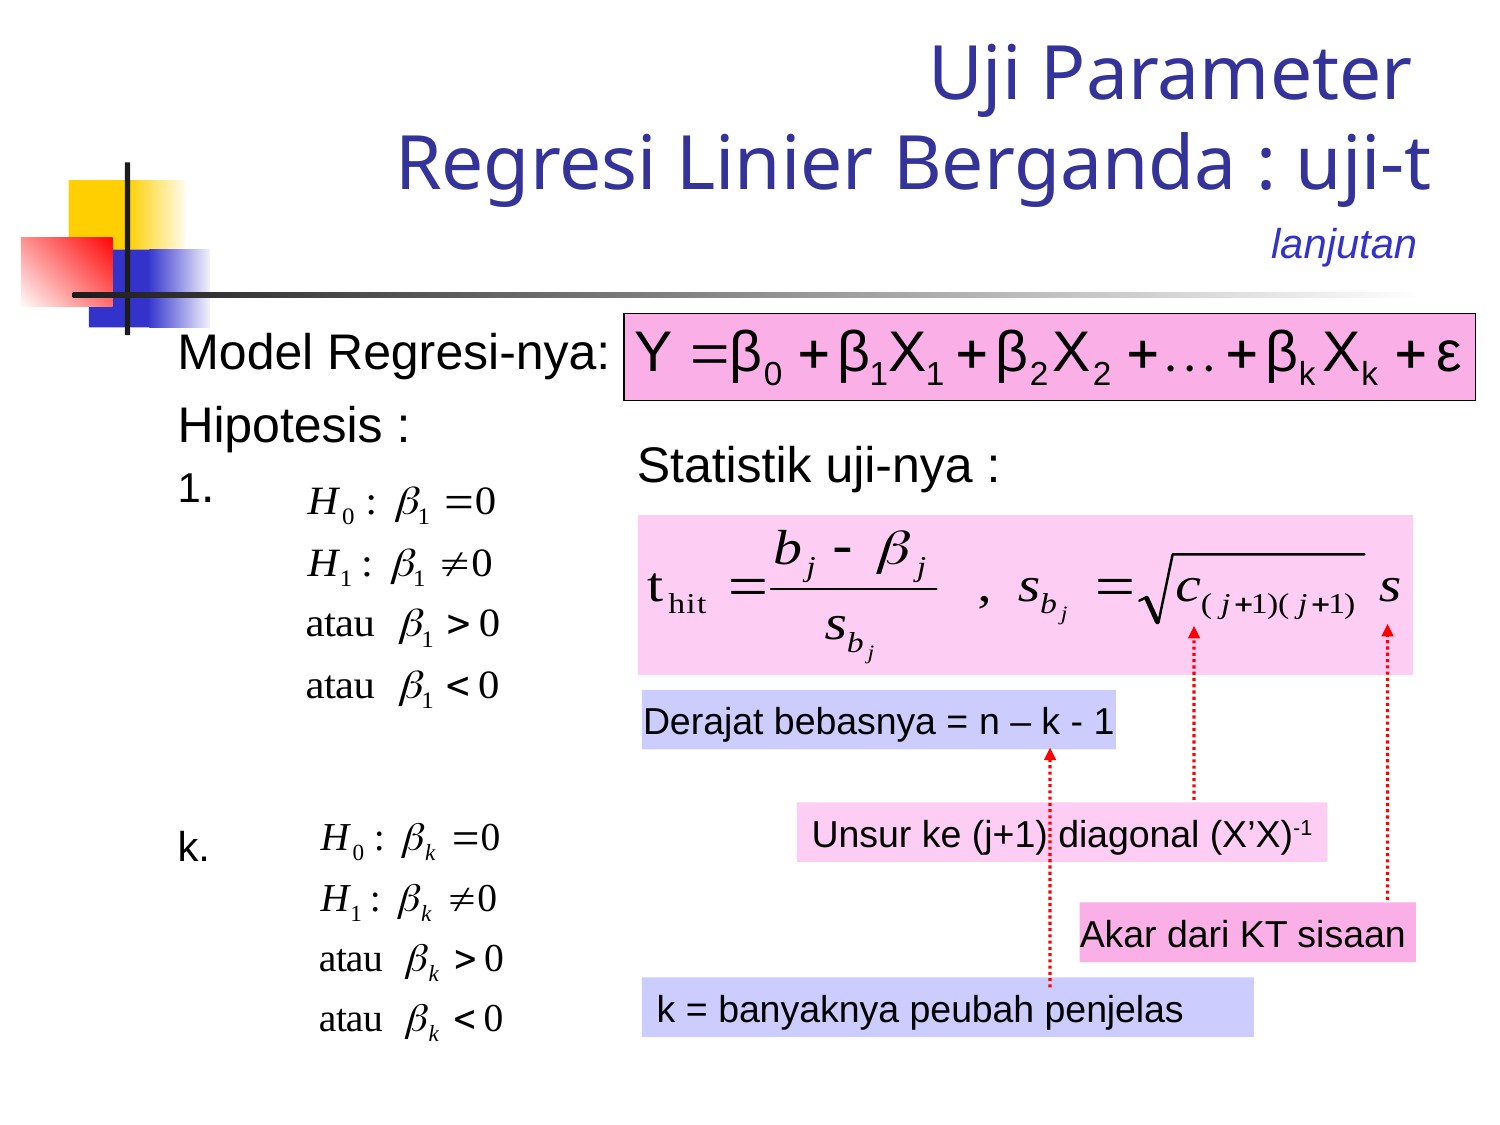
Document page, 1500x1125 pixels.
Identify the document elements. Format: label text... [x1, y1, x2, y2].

text_box Hipotesis : 1. [162, 388, 426, 521]
text_box [206, 292, 456, 312]
text_box k. [162, 812, 225, 878]
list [299, 474, 507, 717]
text_box [1043, 747, 1057, 762]
text_box Statistik uji-nya : [605, 424, 1032, 500]
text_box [624, 313, 1476, 401]
text_box lanjutan [1254, 209, 1435, 275]
text_box Akar dari KT sisaan [1079, 902, 1416, 963]
title Uji Parameter Regresi Linier Berganda : uji-t [304, 17, 1448, 213]
text_box Unsur ke (j+1) diagonal (X’X)-1 [796, 802, 1328, 862]
text_box Model Regresi-nya: [162, 312, 626, 388]
text_box Derajat bebasnya = n – k - 1 [641, 689, 1116, 750]
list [637, 514, 1414, 676]
text_box k = banyaknya peubah penjelas [641, 977, 1254, 1038]
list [313, 812, 512, 1051]
